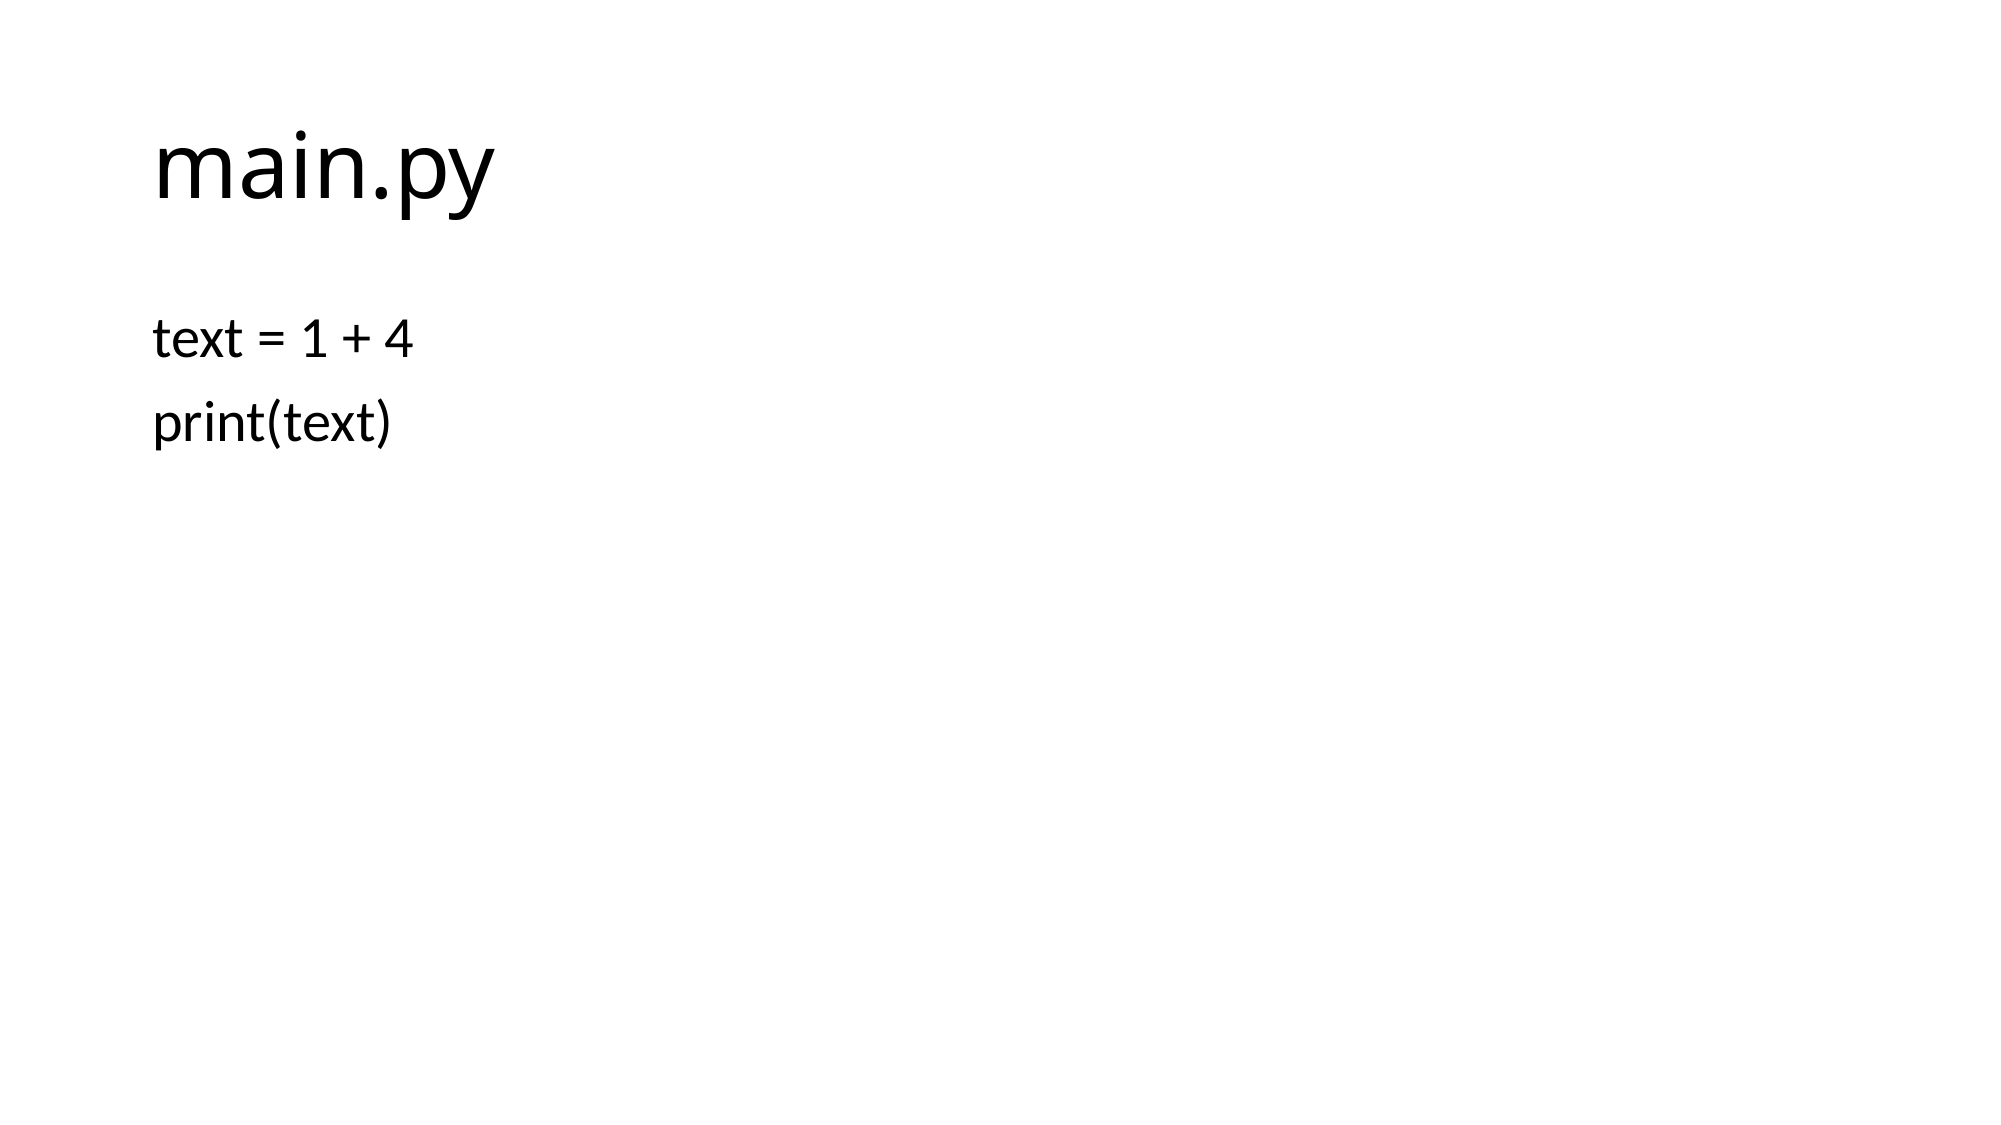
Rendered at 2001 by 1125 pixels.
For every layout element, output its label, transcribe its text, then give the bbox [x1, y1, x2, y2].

list text = 1 + 4 print(text) [137, 299, 1863, 1014]
title main.py [137, 59, 1863, 278]
